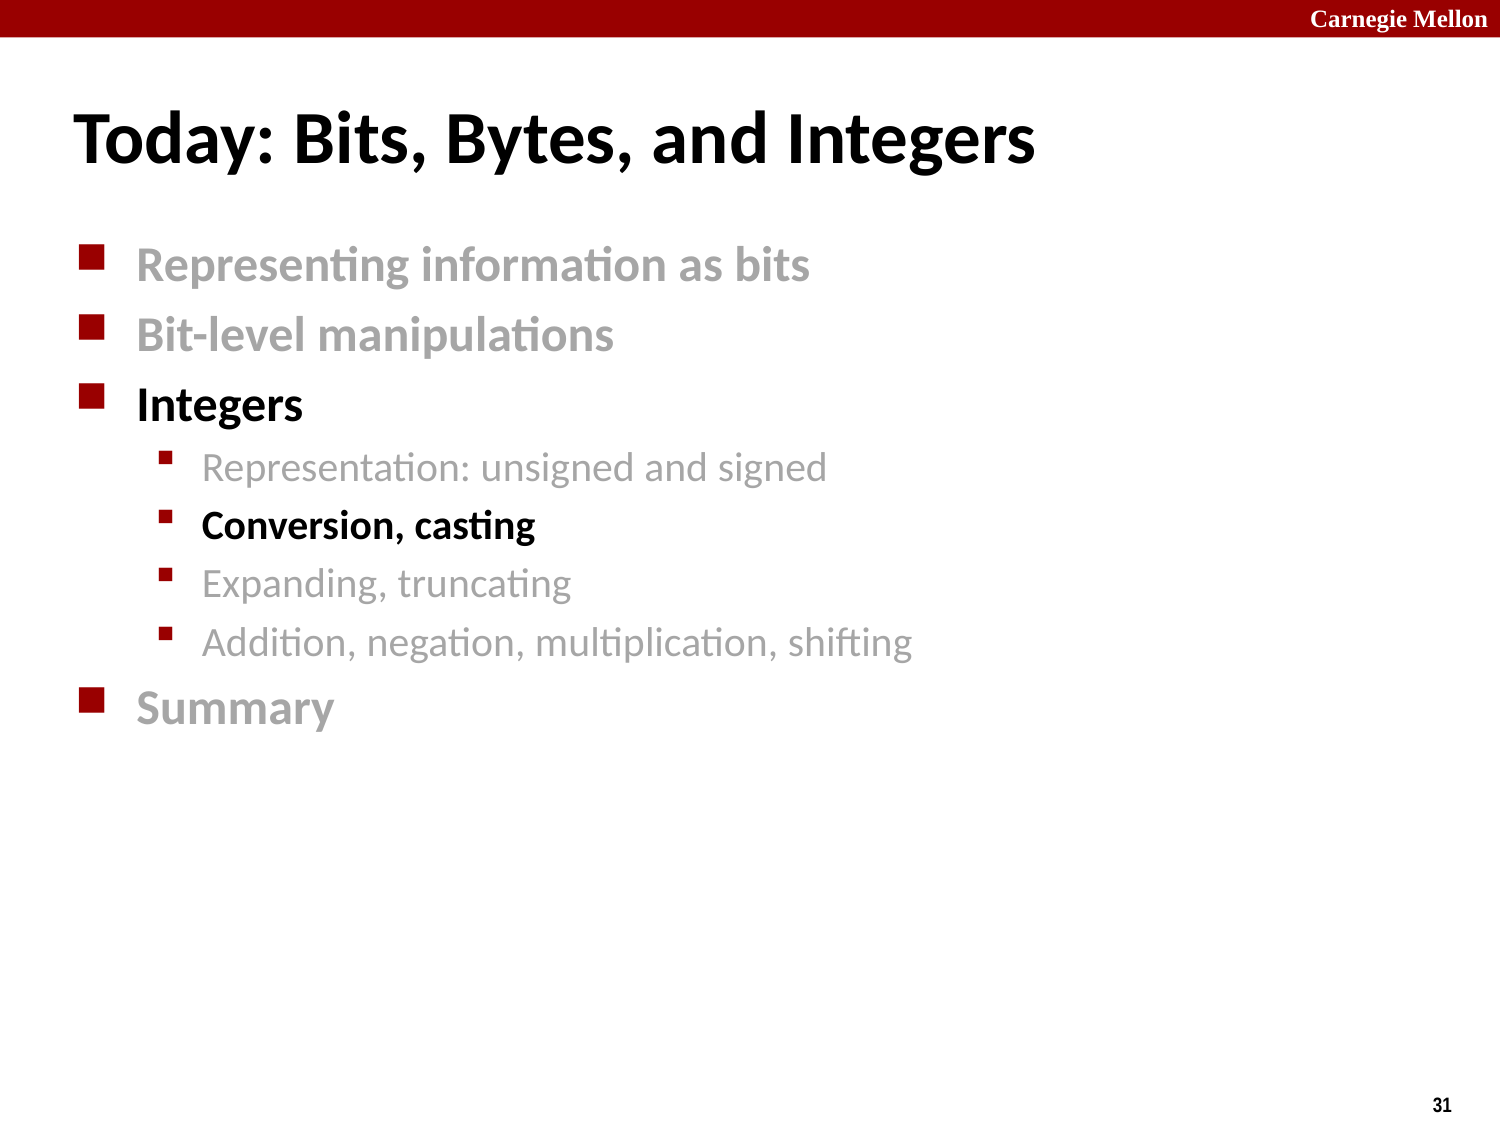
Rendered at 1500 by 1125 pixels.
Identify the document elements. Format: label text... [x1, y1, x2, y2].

list Representing information as bits Bit-level manipulations Integers Representation: unsigned and signed Conversion, casting Expanding, truncating Addition, negation, multiplication, shifting Summary [64, 223, 1361, 1040]
title Today: Bits, Bytes, and Integers [58, 71, 1305, 197]
